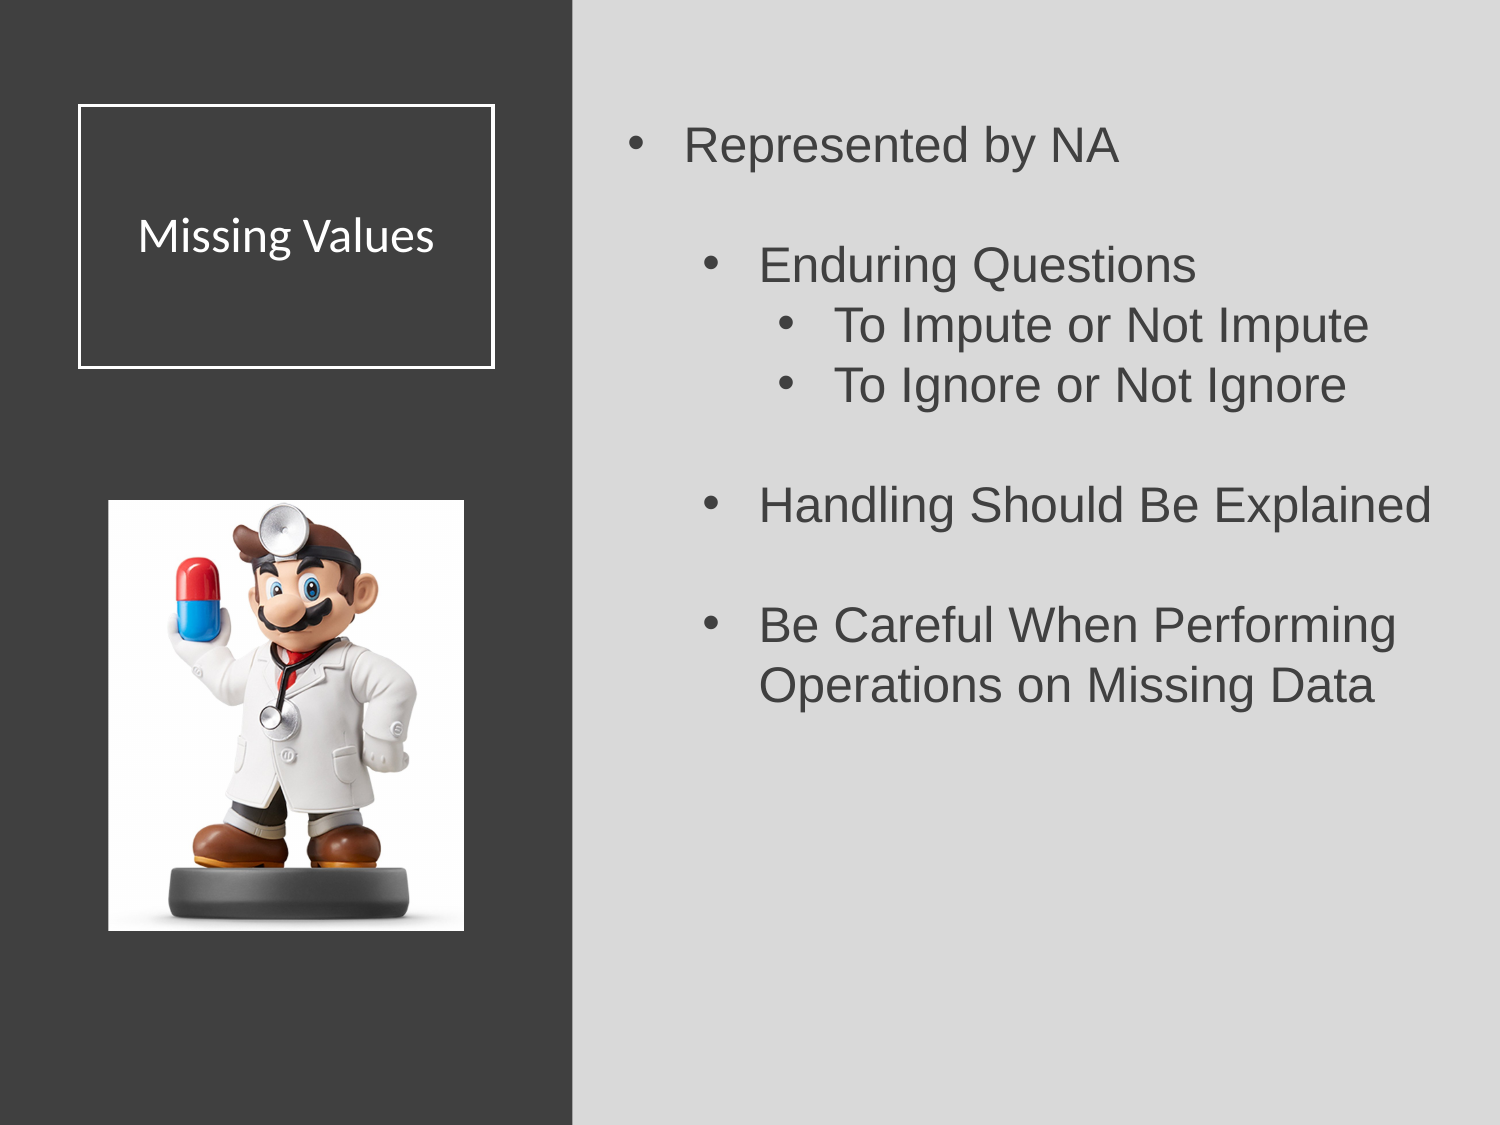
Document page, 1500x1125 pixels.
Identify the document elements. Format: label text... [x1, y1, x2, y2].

title Missing Values [78, 105, 494, 368]
picture [107, 499, 465, 931]
text_box Represented by NA Enduring Questions To Impute or Not Impute To Ignore or Not Ignore Handling Should Be Explained Be Careful When Performing Operations on Missing Data [612, 105, 1475, 781]
text_box [0, 0, 573, 1125]
